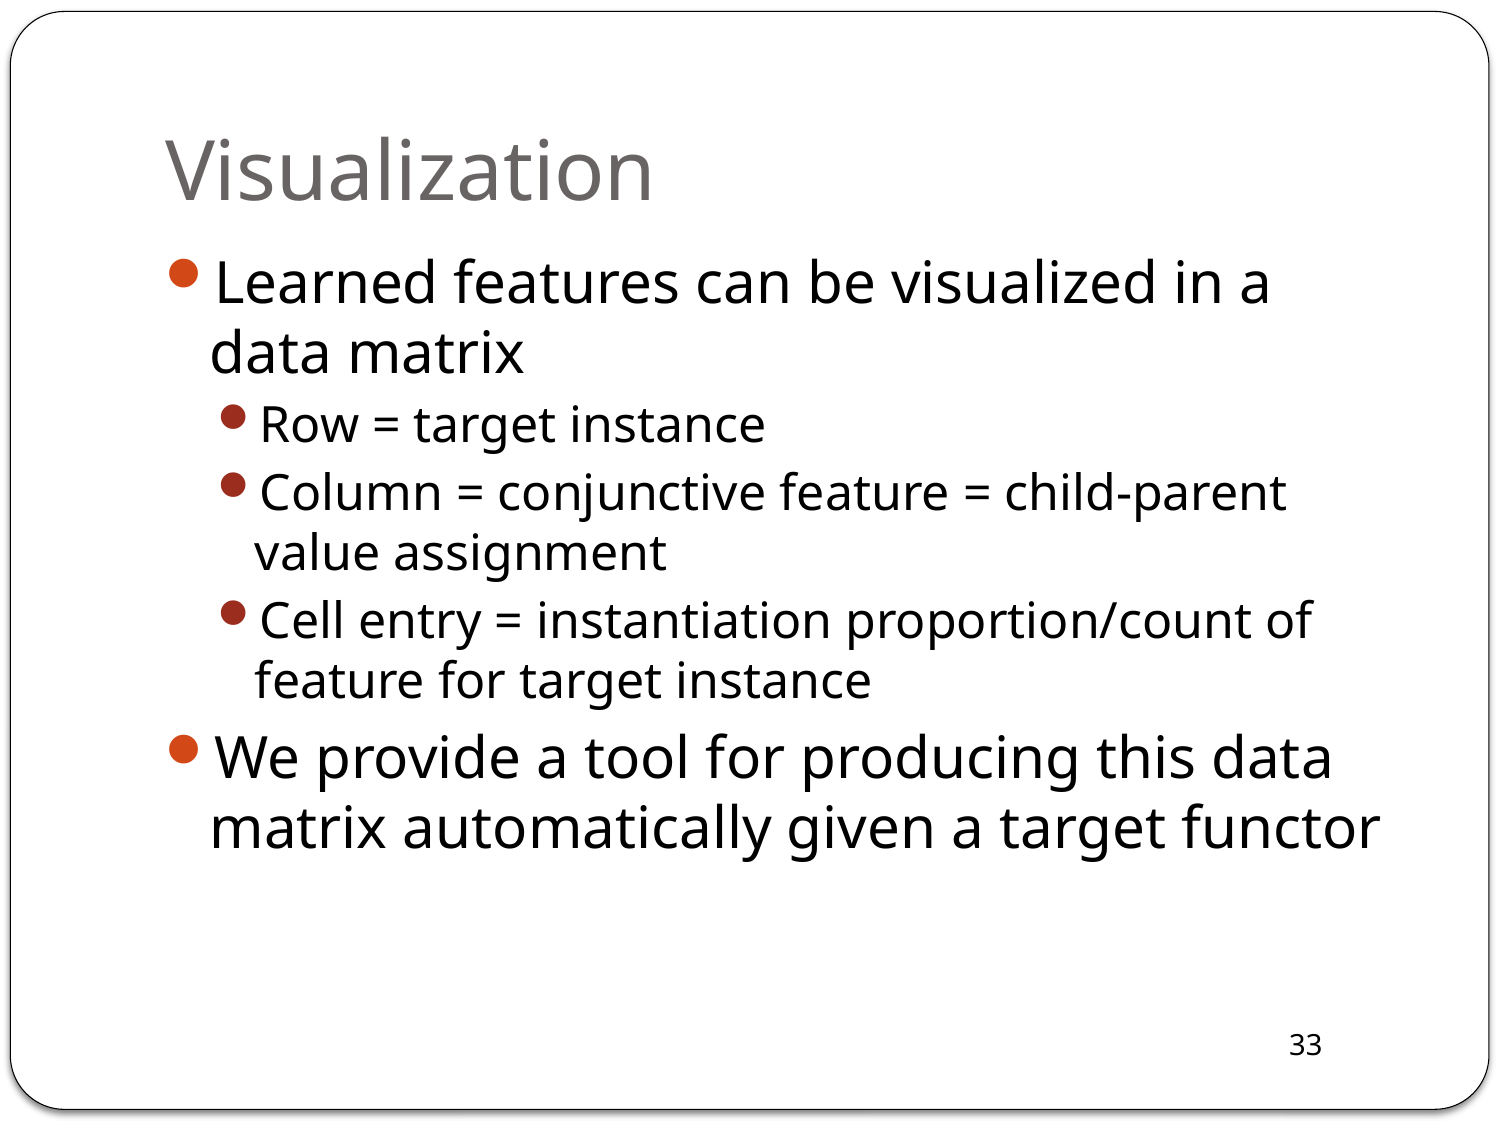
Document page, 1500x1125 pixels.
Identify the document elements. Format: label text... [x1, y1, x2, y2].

title Visualization [150, 45, 1425, 233]
list Learned features can be visualized in a data matrix Row = target instance Column = conjunctive feature = child-parent value assignment Cell entry = instantiation proportion/count of feature for target instance We provide a tool for producing this data matrix automatically given a target functor [150, 237, 1425, 944]
